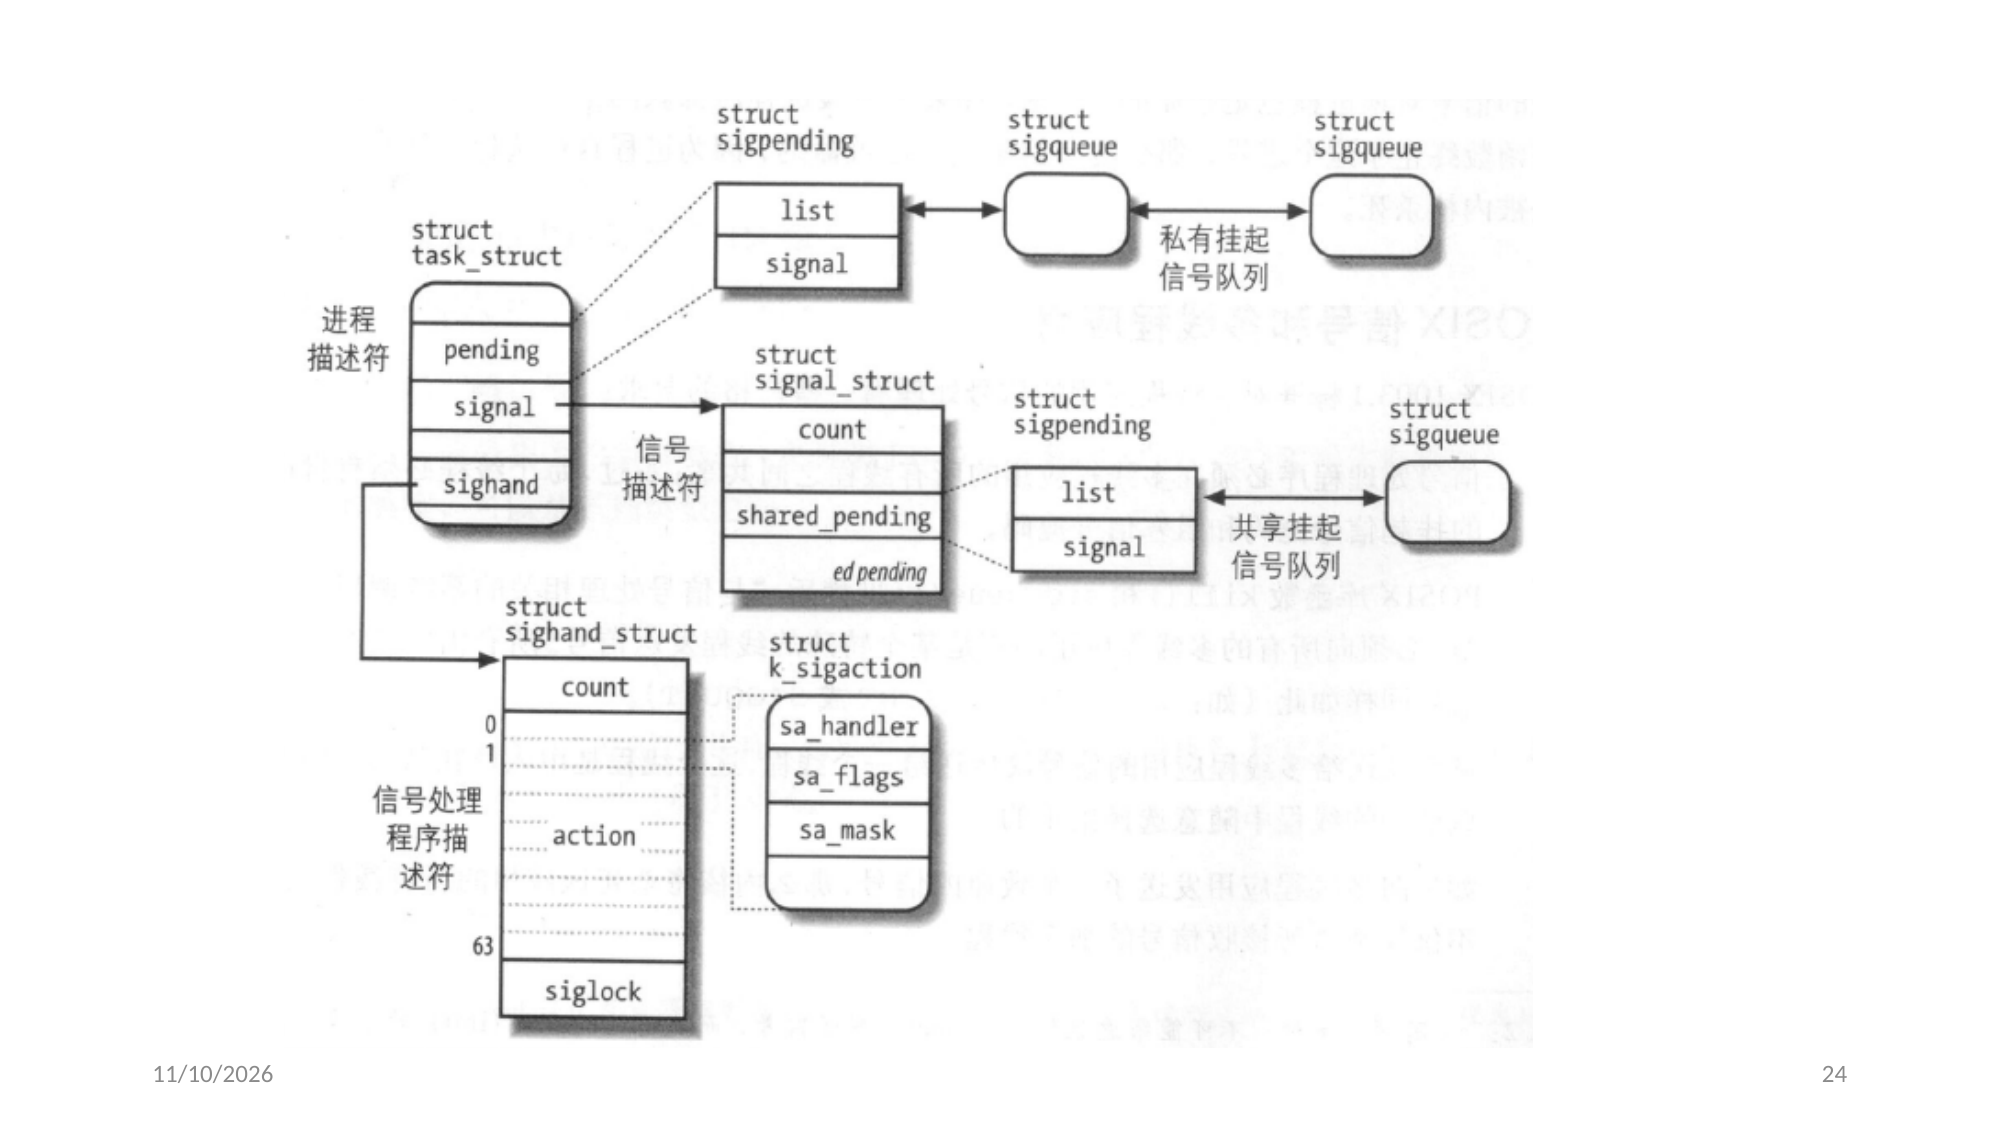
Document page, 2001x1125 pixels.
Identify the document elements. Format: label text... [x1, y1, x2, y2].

picture [284, 99, 1533, 1048]
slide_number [137, 1042, 588, 1103]
slide_number 24 [1412, 1042, 1863, 1103]
